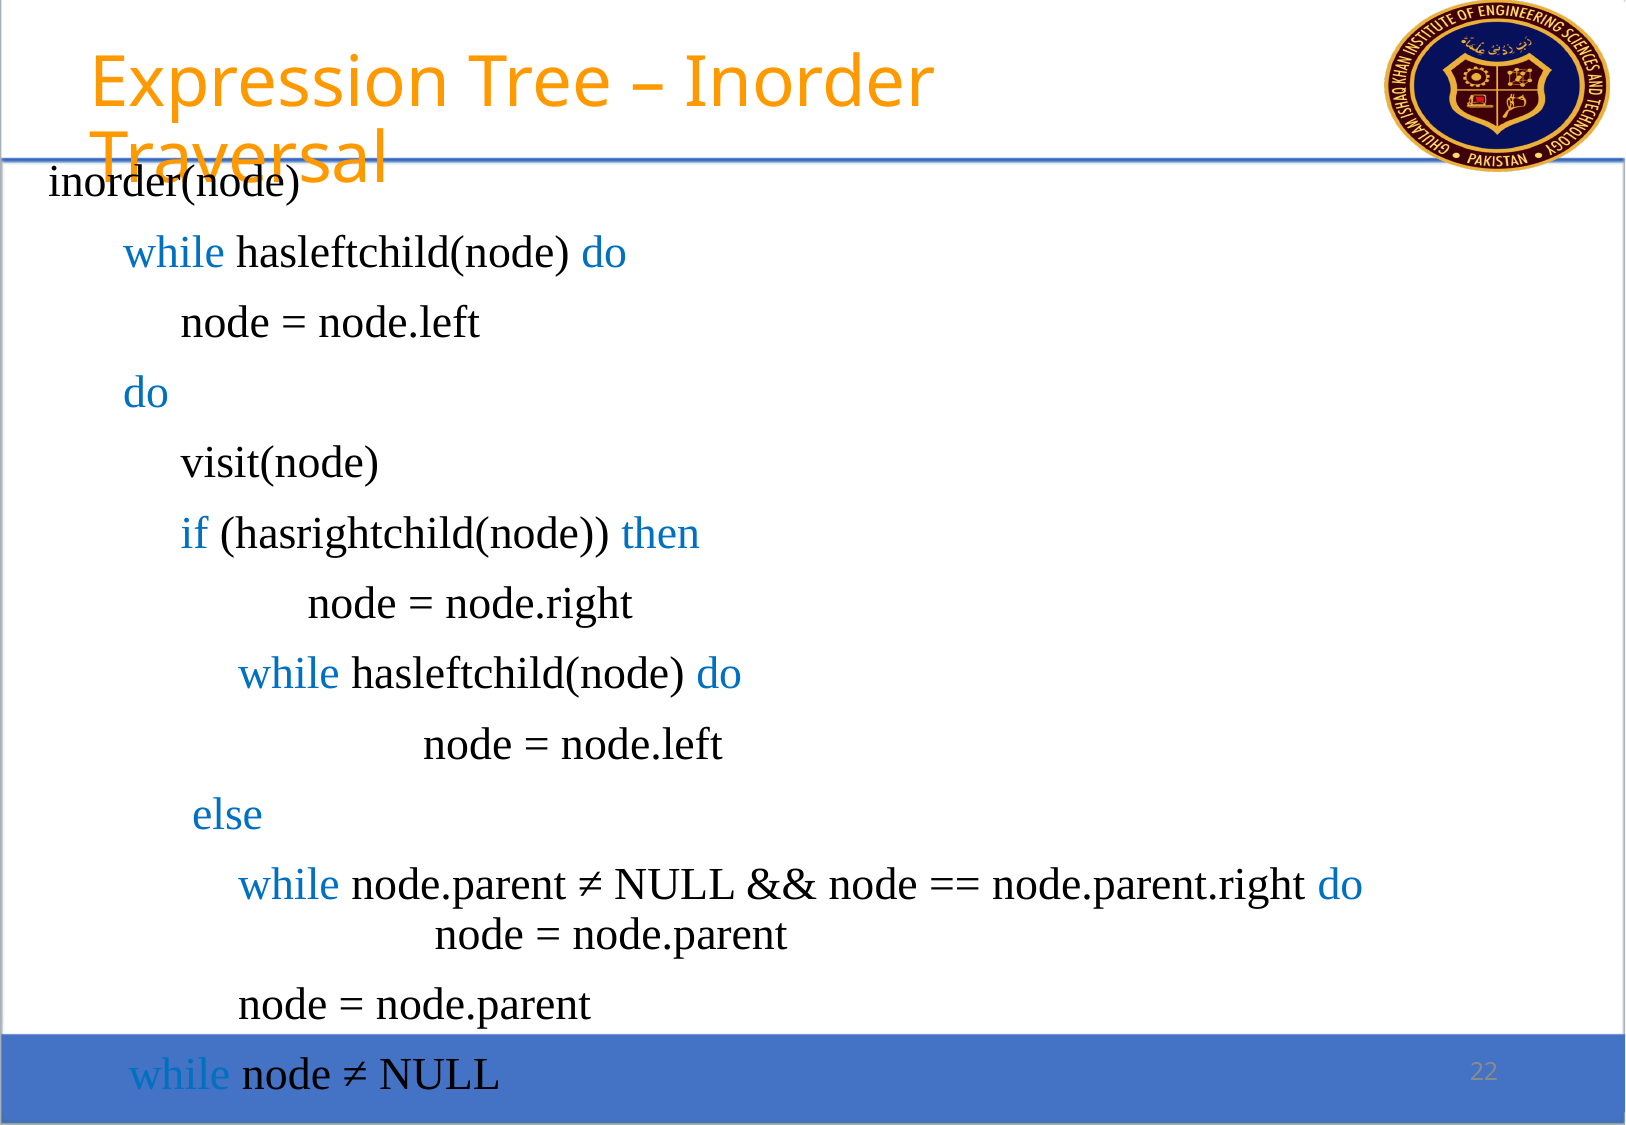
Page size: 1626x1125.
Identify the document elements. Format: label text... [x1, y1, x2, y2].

text_box inorder(node) while hasleftchild(node) do node = node.left do visit(node) if (hasrightchild(node)) then node = node.right while hasleftchild(node) do node = node.left else while node.parent ≠ NULL && node == node.parent.right do node = node.parent node = node.parent while node ≠ NULL [33, 149, 1384, 1088]
slide_number 22 [1147, 1042, 1514, 1103]
picture [0, 0, 1626, 1125]
text_box Expression Tree – Inorder Traversal [74, 37, 1263, 149]
